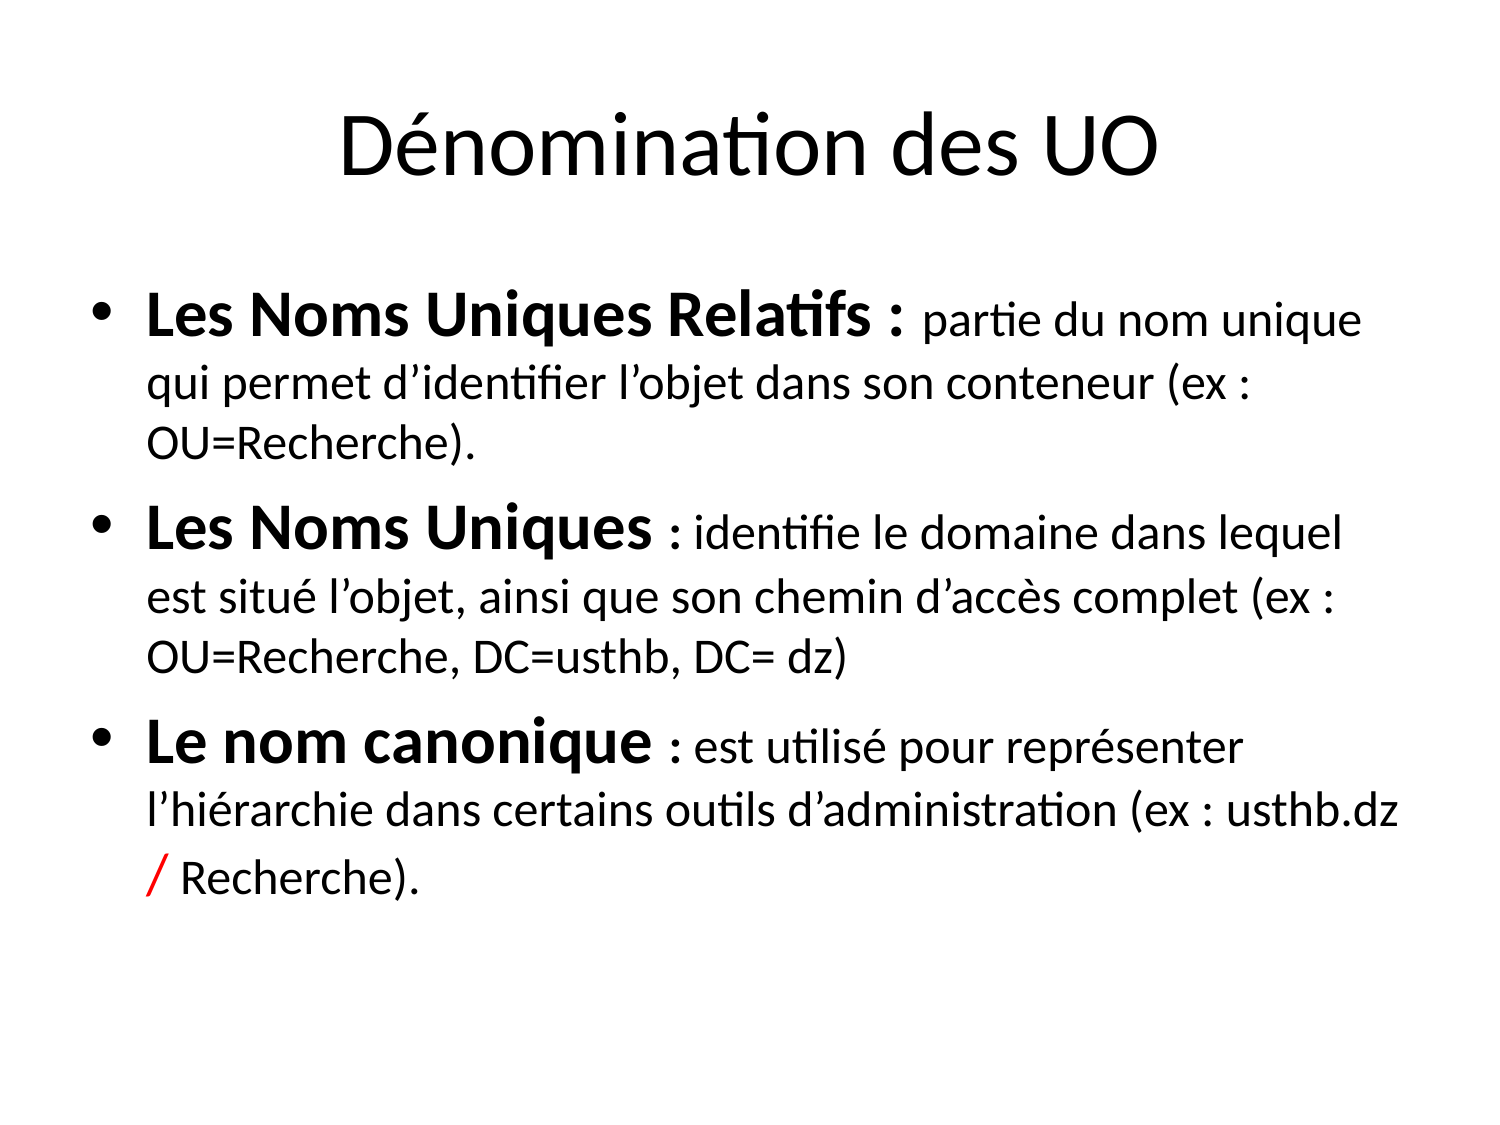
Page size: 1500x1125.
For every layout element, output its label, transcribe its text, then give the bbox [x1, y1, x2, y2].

title Dénomination des UO [75, 45, 1425, 233]
list Les Noms Uniques Relatifs : partie du nom unique qui permet d’identifier l’objet dans son conteneur (ex : OU=Recherche). Les Noms Uniques : identifie le domaine dans lequel est situé l’objet, ainsi que son chemin d’accès complet (ex : OU=Recherche, DC=usthb, DC= dz) Le nom canonique : est utilisé pour représenter l’hiérarchie dans certains outils d’administration (ex : usthb.dz / Recherche). [75, 262, 1425, 1005]
